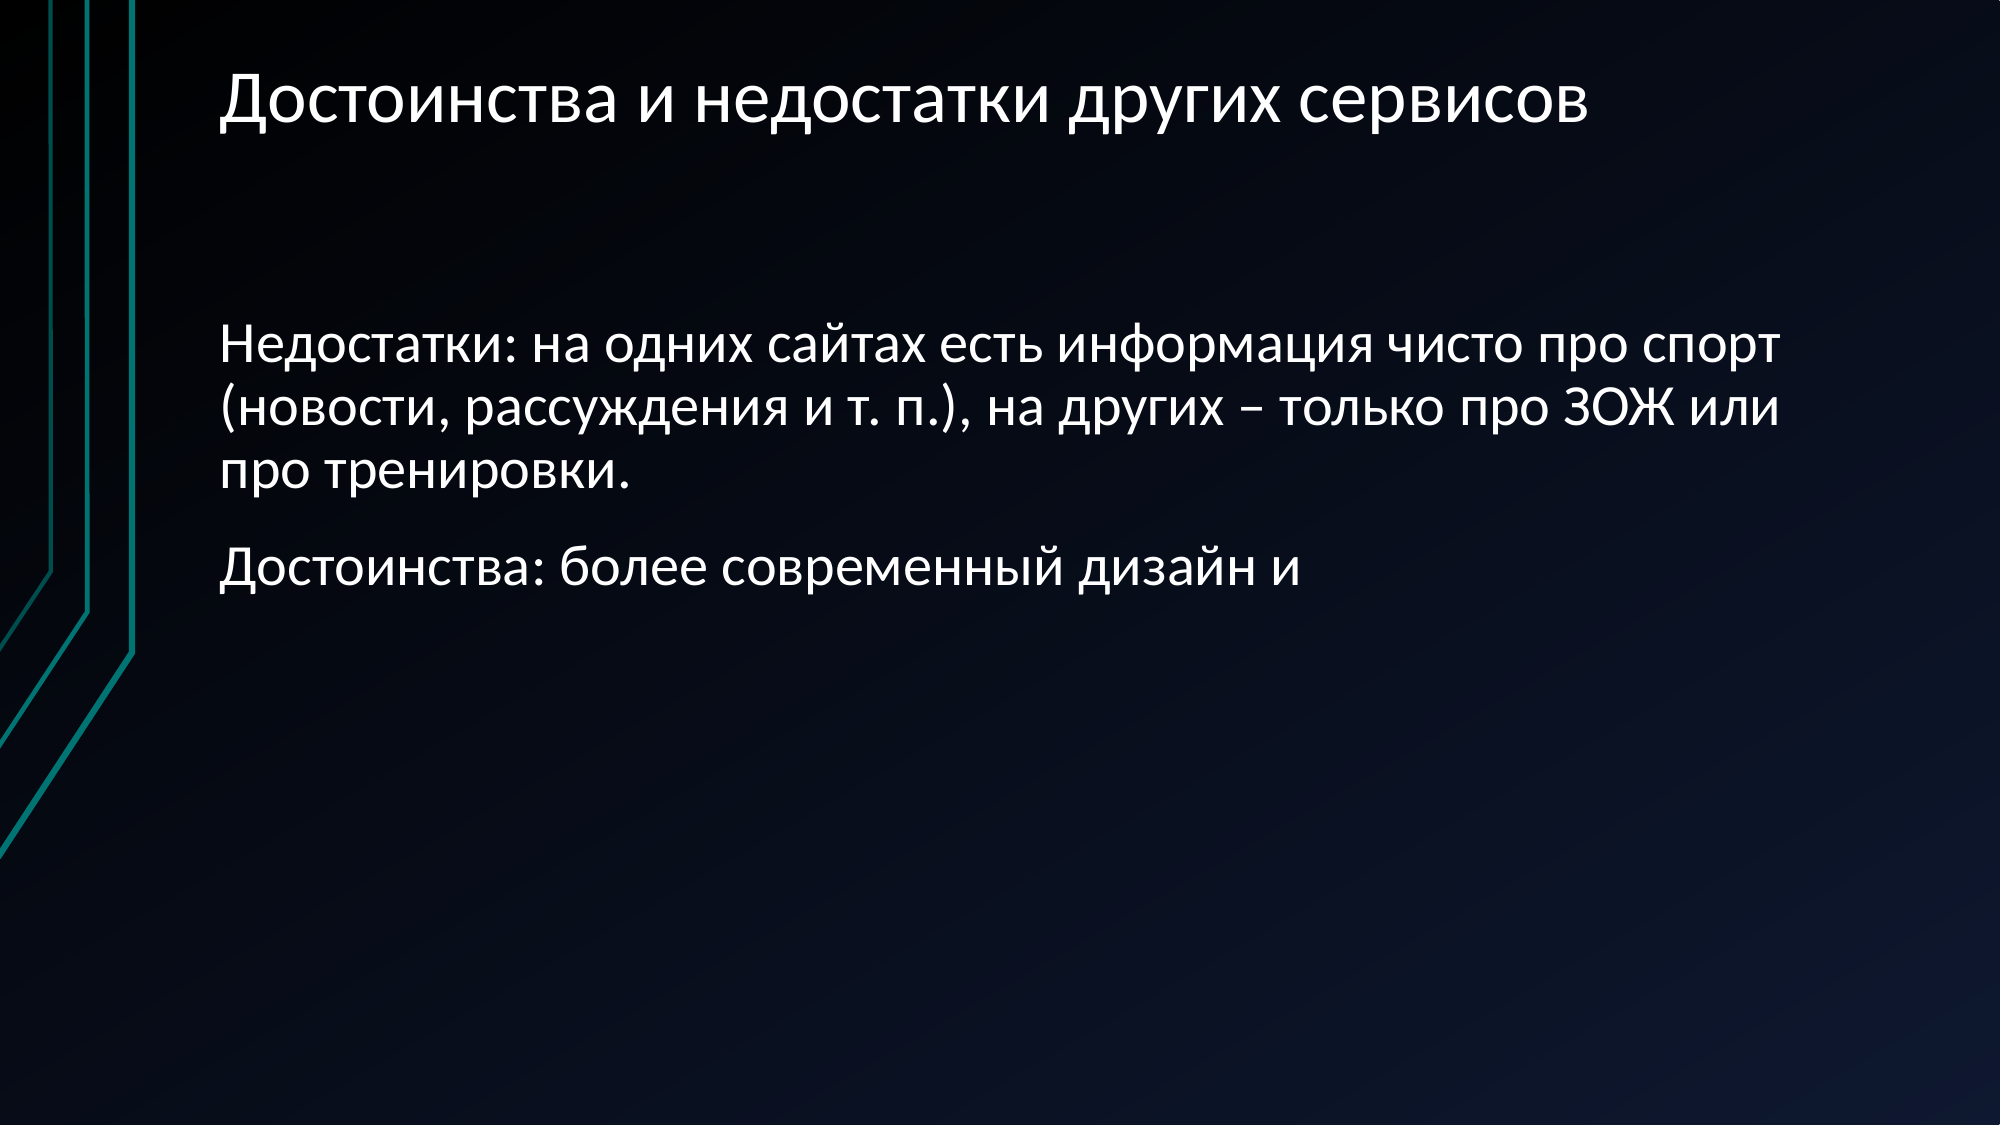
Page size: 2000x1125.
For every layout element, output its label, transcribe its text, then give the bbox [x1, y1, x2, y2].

title Достоинства и недостатки других сервисов [199, 45, 1900, 149]
list Недостатки: на одних сайтах есть информация чисто про спорт (новости, рассуждения и т. п.), на других – только про ЗОЖ или про тренировки. Достоинства: более современный дизайн и [199, 302, 1900, 1012]
